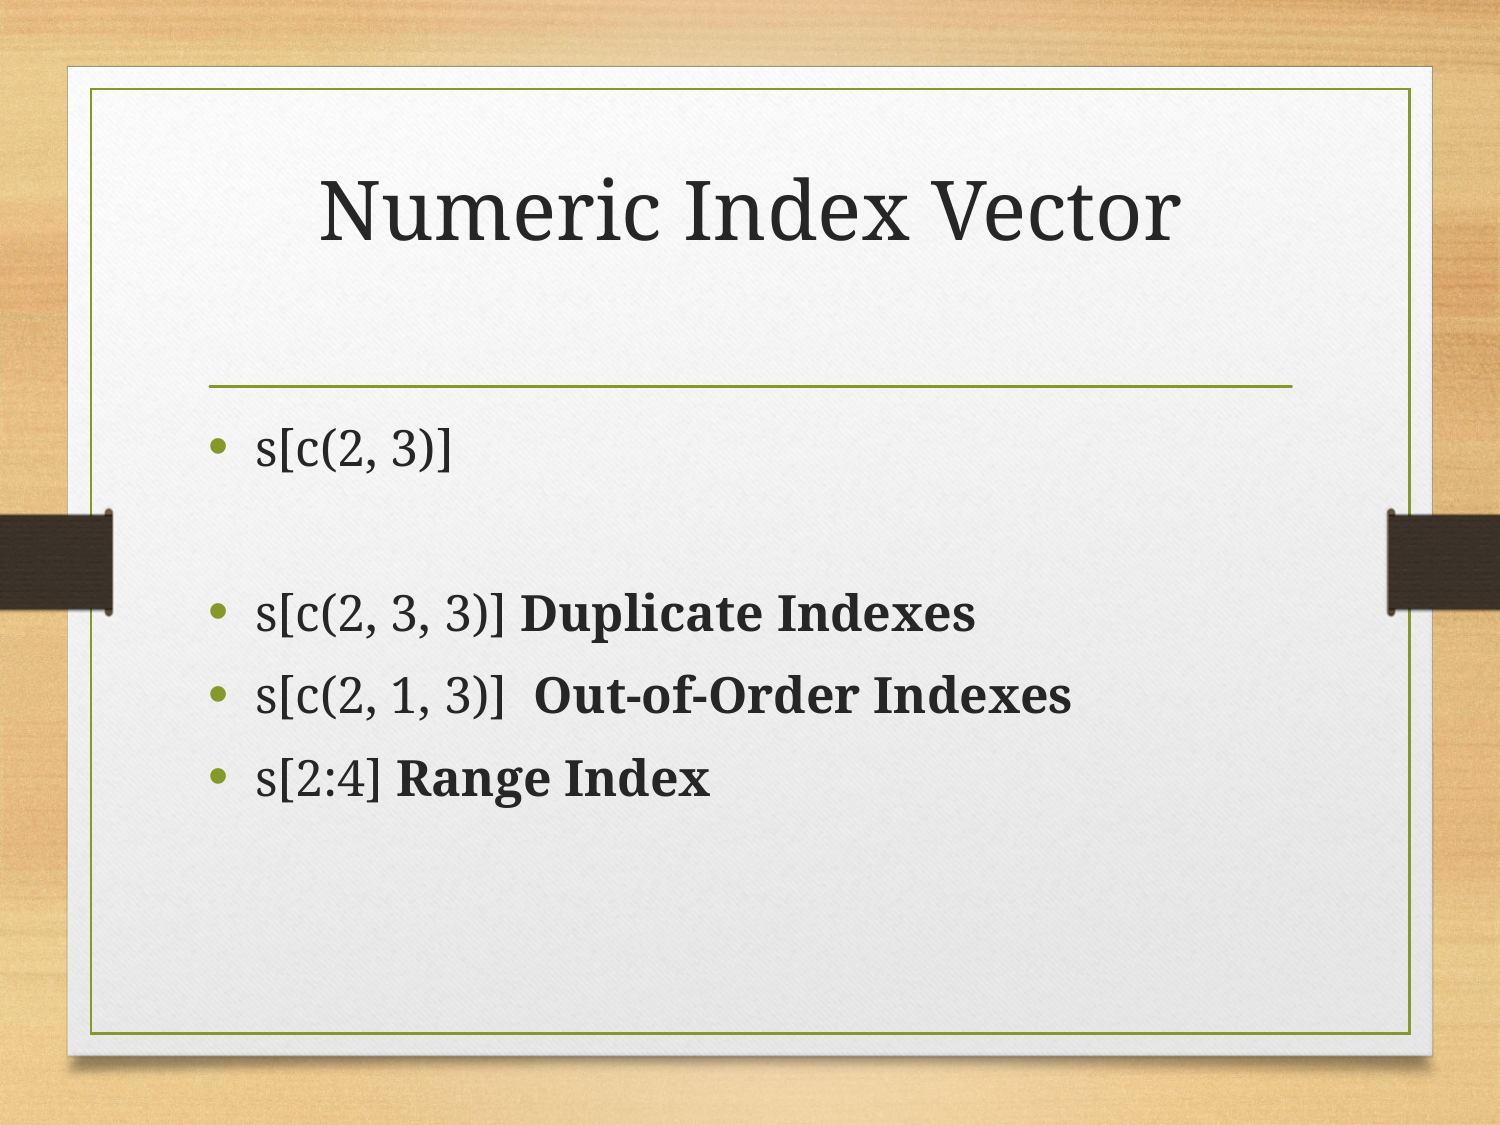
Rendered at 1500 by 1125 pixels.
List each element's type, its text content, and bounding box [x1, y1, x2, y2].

title Numeric Index Vector [193, 150, 1309, 365]
list s[c(2, 3)] s[c(2, 3, 3)] Duplicate Indexes s[c(2, 1, 3)] Out-of-Order Indexes s[2:4] Range Index [193, 408, 1309, 974]
picture [0, 0, 1500, 1125]
